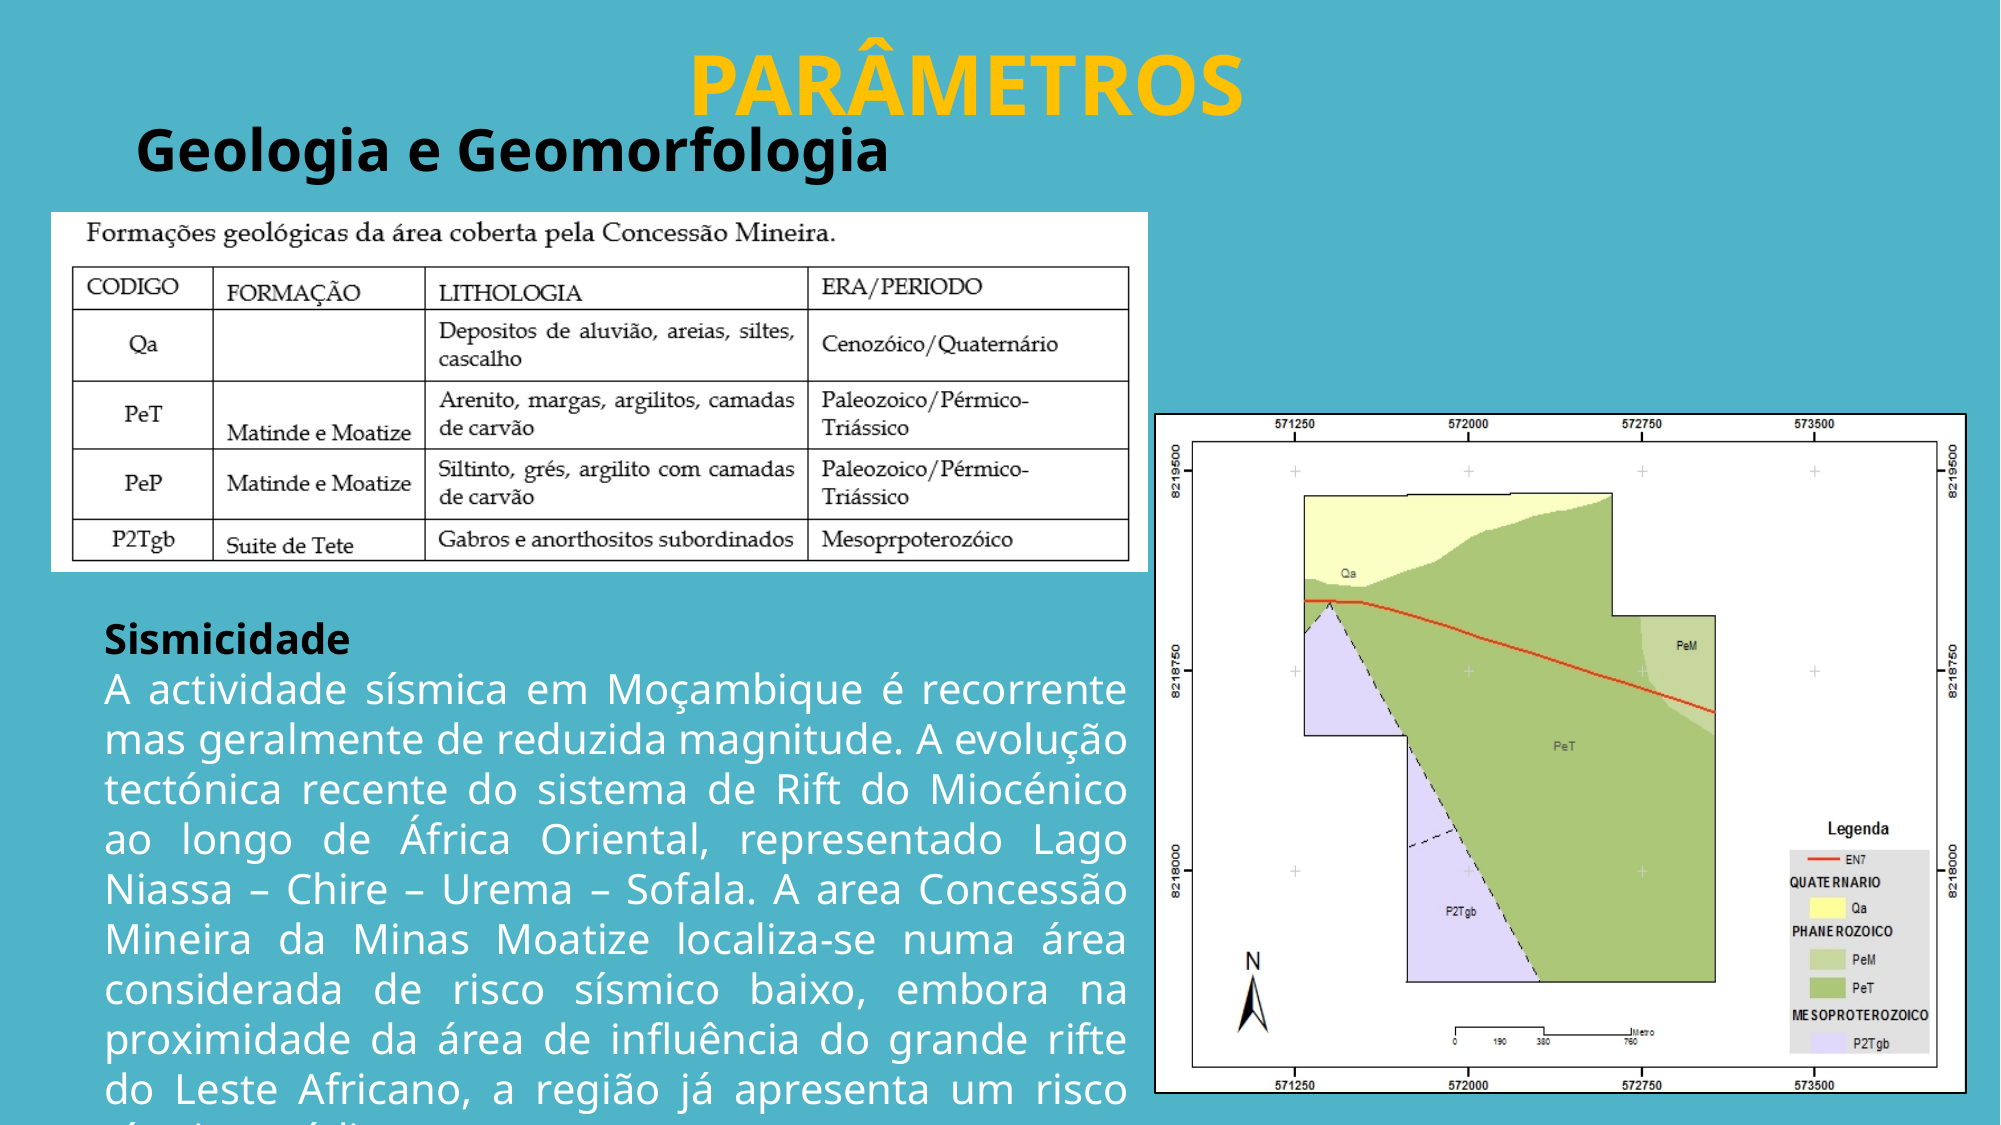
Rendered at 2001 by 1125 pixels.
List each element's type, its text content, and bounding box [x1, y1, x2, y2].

picture [51, 212, 1149, 572]
picture [1155, 414, 1965, 1093]
text_box Sismicidade A actividade sísmica em Moçambique é recorrente mas geralmente de reduzida magnitude. A evolução tectónica recente do sistema de Rift do Miocénico ao longo de África Oriental, representado Lago Niassa – Chire – Urema – Sofala. A area Concessão Mineira da Minas Moatize localiza-se numa área considerada de risco sísmico baixo, embora na proximidade da área de influência do grande rifte do Leste Africano, a região já apresenta um risco sísmico médio. [89, 605, 1144, 1125]
text_box PARÂMETROS [207, 24, 1747, 140]
text_box Geologia e Geomorfologia [120, 106, 925, 191]
